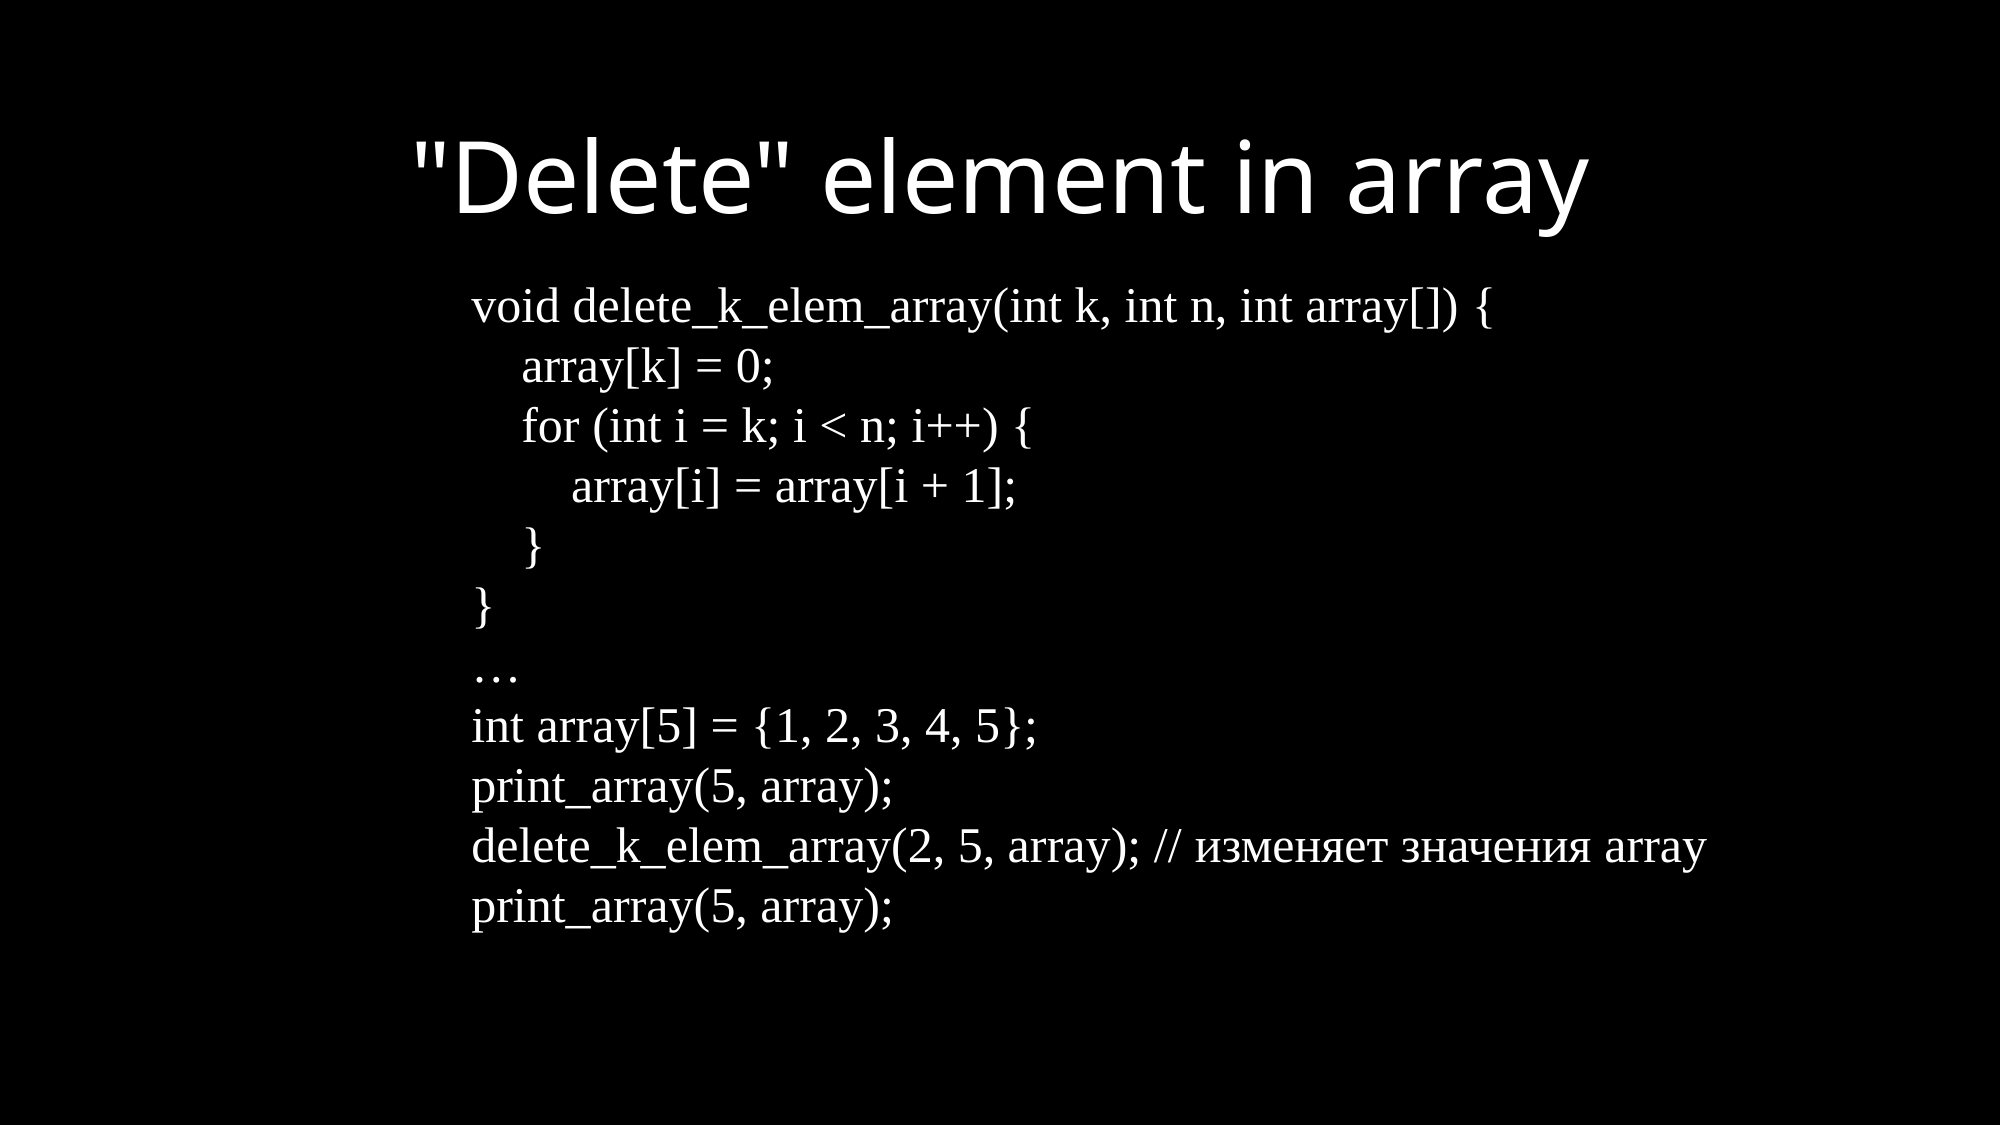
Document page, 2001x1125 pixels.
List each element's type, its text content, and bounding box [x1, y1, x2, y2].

text_box "Delete" element in array [260, 51, 1740, 243]
text_box void delete_k_elem_array(int k, int n, int array[]) { array[k] = 0; for (int i = k; i < n; i++) { array[i] = array[i + 1]; } } … int array[5] = {1, 2, 3, 4, 5}; print_array(5, array); delete_k_elem_array(2, 5, array); // изменяет значения array print_array(5, array); [456, 265, 1789, 940]
